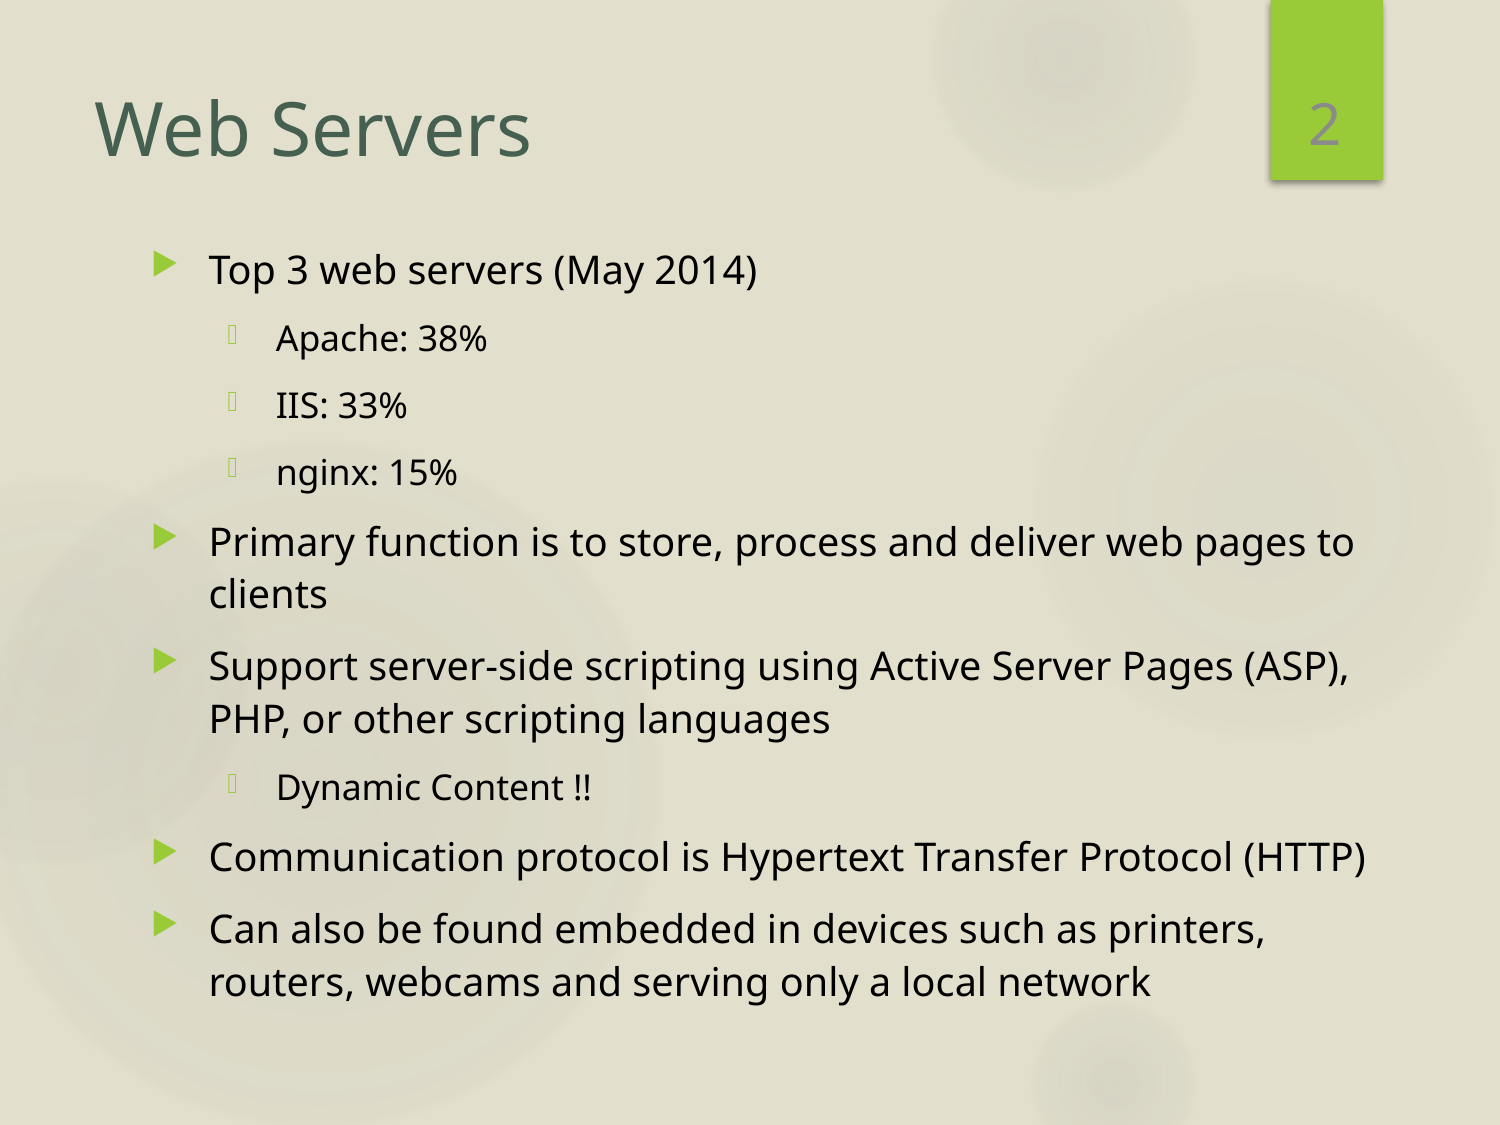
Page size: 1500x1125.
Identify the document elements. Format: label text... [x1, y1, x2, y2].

list Top 3 web servers (May 2014) Apache: 38% IIS: 33% nginx: 15% Primary function is to store, process and deliver web pages to clients Support server-side scripting using Active Server Pages (ASP), PHP, or other scripting languages Dynamic Content !! Communication protocol is Hypertext Transfer Protocol (HTTP) Can also be found embedded in devices such as printers, routers, webcams and serving only a local network [135, 232, 1394, 1025]
title Web Servers [79, 74, 1237, 188]
slide_number 2 [1273, 48, 1378, 175]
